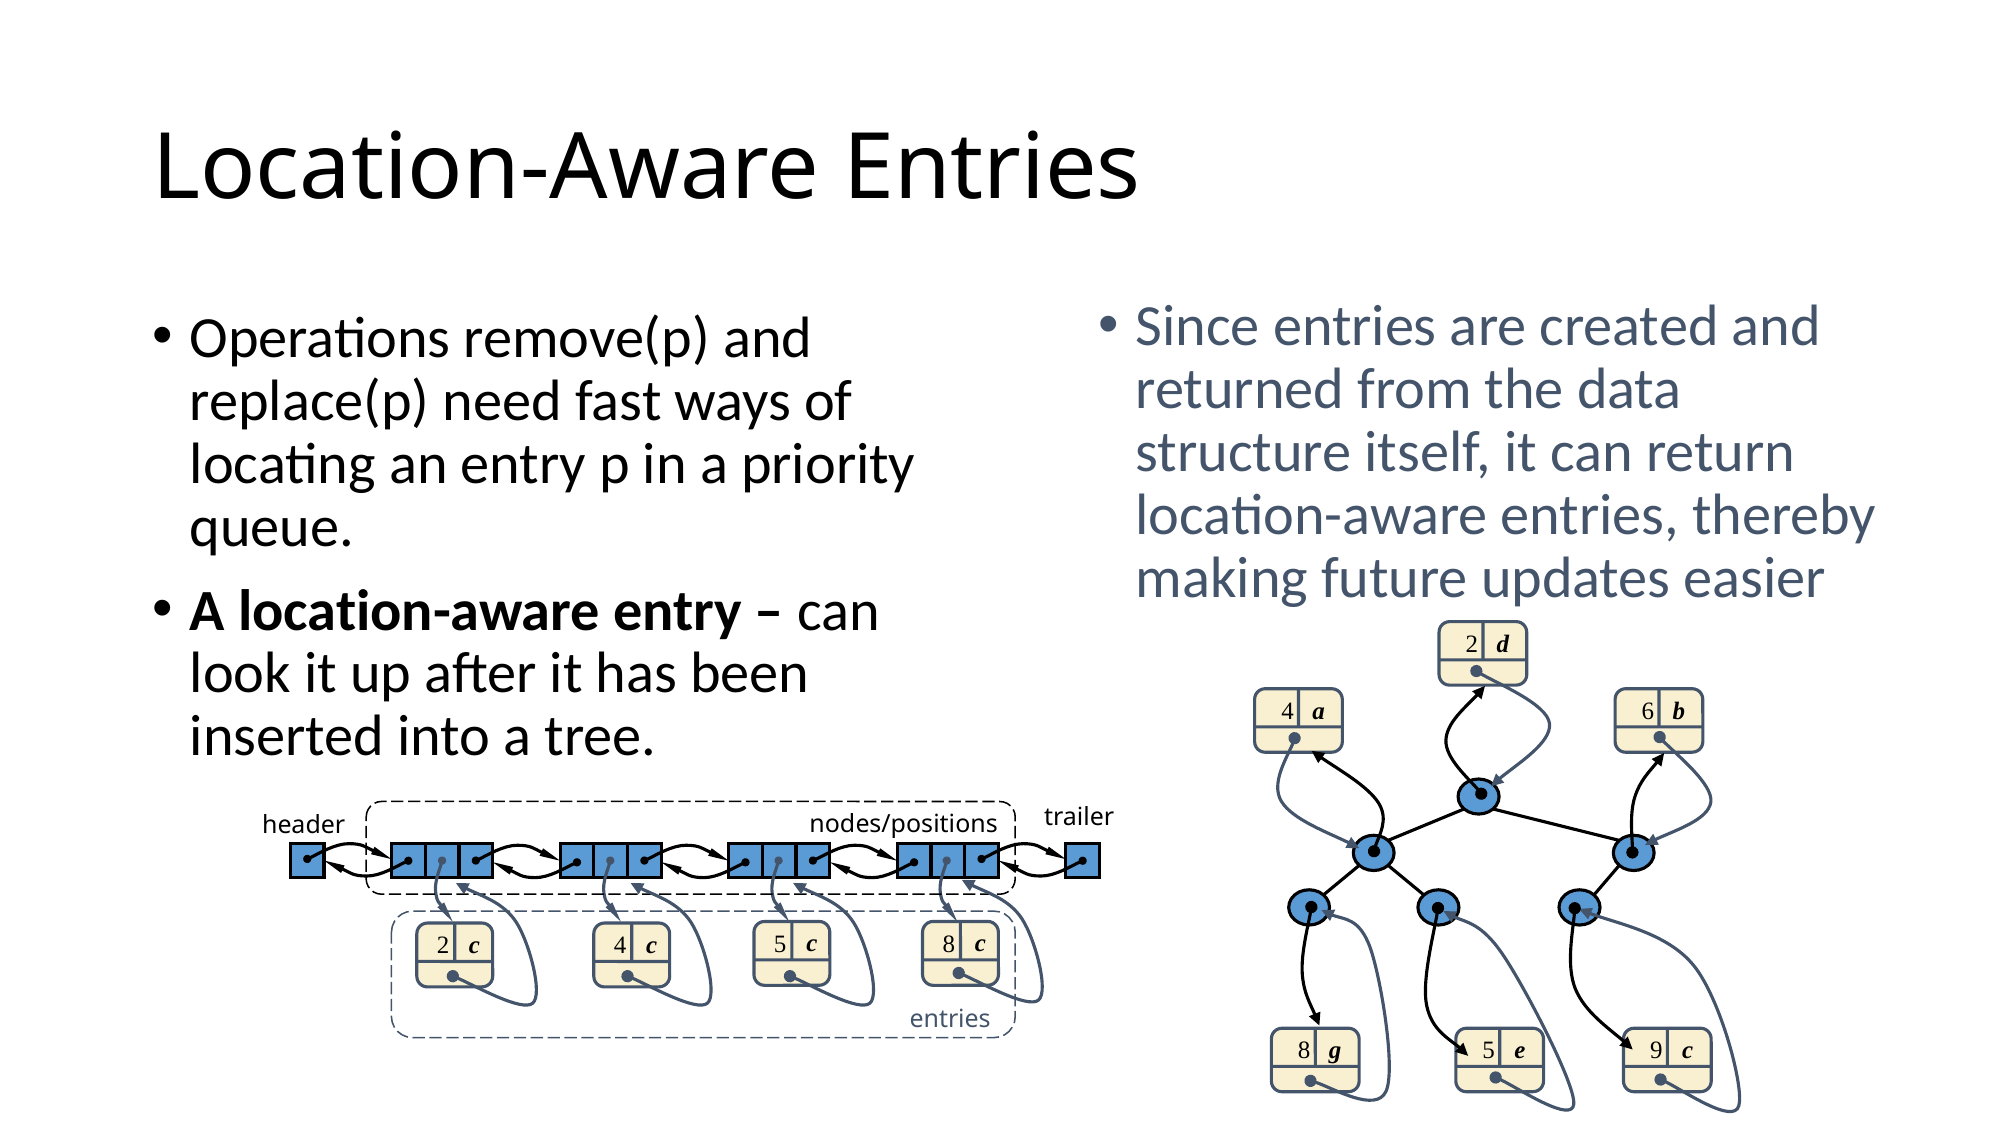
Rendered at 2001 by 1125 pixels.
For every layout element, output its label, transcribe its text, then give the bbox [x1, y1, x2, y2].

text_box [1254, 619, 1745, 1125]
list Since entries are created and returned from the data structure itself, it can return location-aware entries, thereby making future updates easier [1083, 287, 1900, 662]
list Operations remove(p) and replace(p) need fast ways of locating an entry p in a priority queue. A location-aware entry – can look it up after it has been inserted into a tree. [137, 299, 988, 1014]
title Location-Aware Entries [137, 59, 1863, 278]
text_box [249, 793, 1127, 1041]
